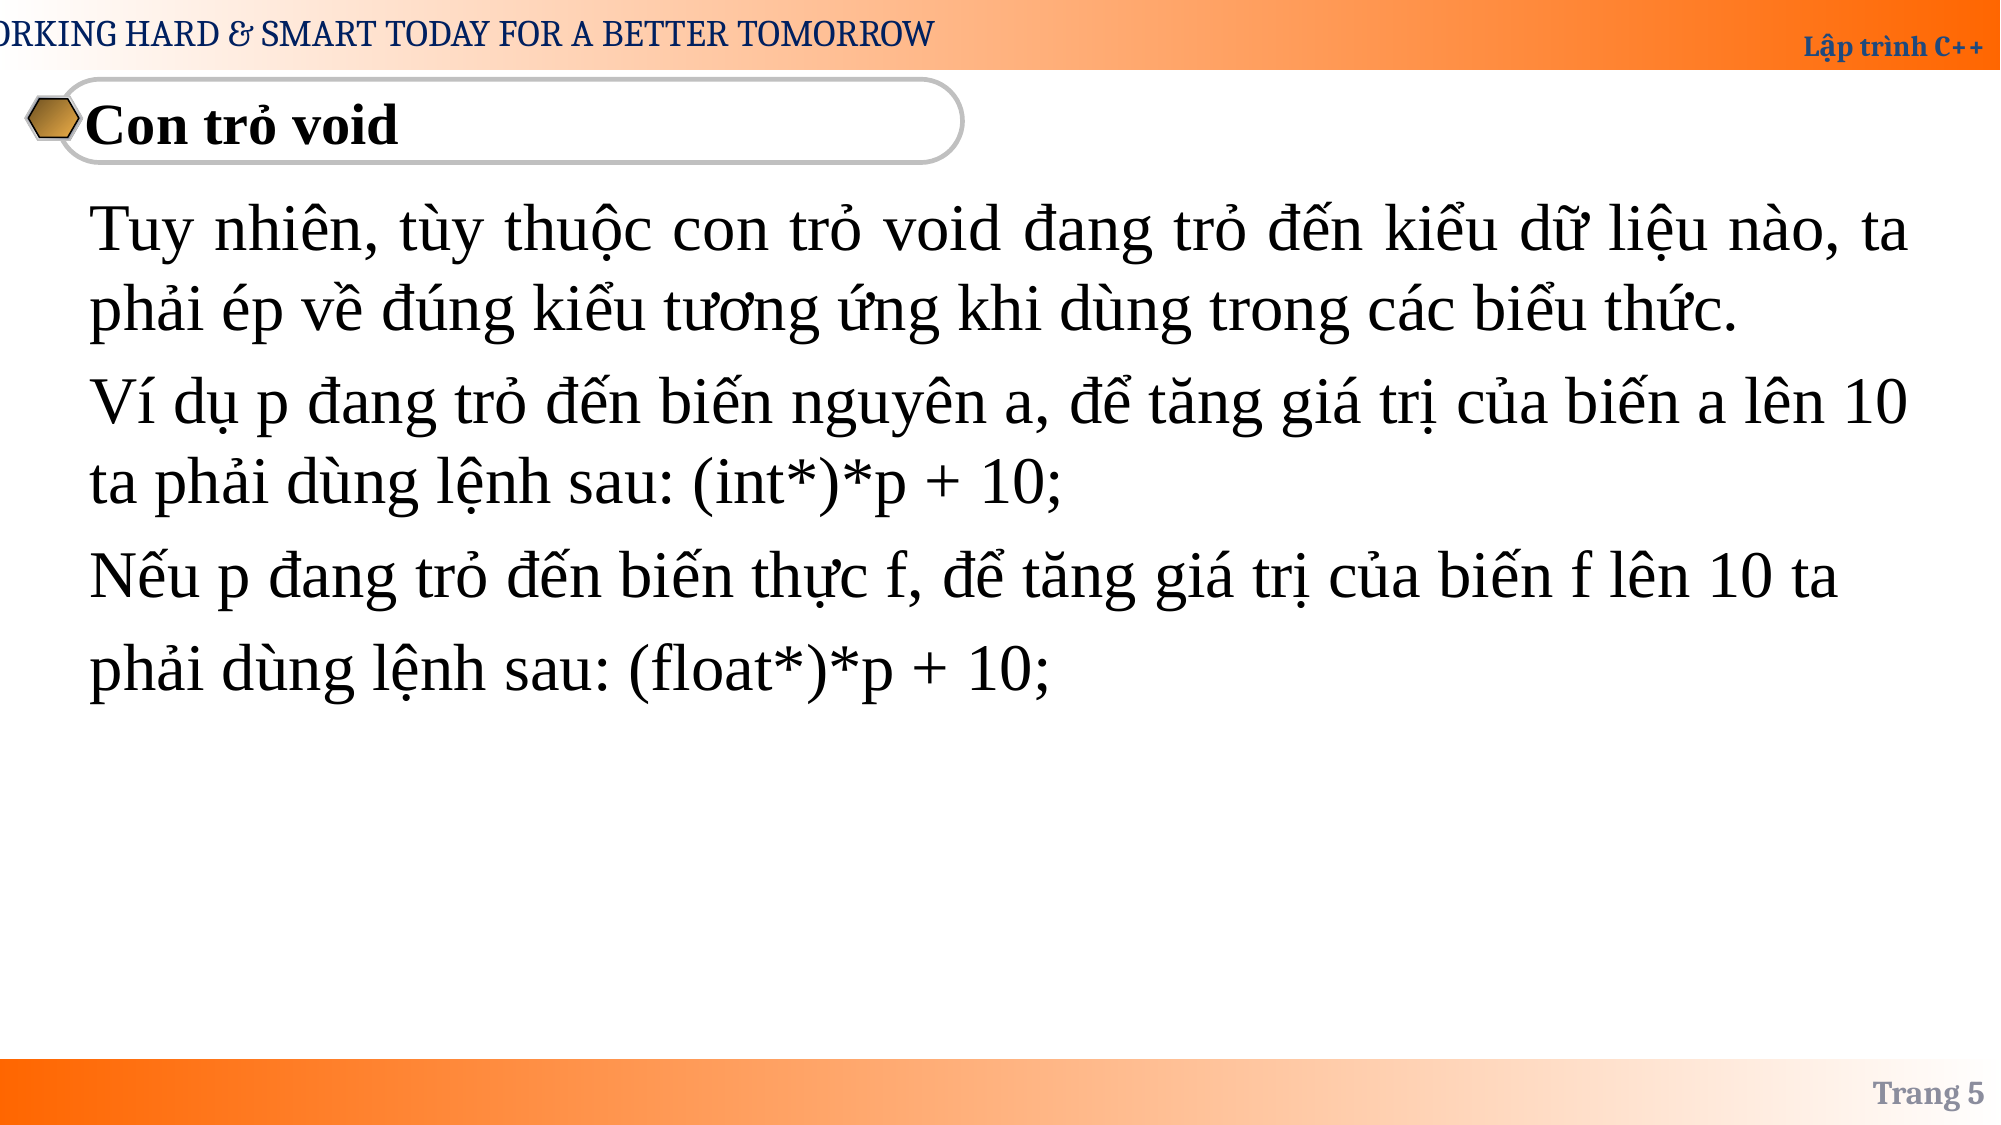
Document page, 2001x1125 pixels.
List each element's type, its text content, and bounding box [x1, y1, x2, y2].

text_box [24, 78, 963, 163]
slide_number Trang 2 [1609, 0, 1613, 70]
text_box Tuy nhiên, tùy thuộc con trỏ void đang trỏ đến kiểu dữ liệu nào, ta phải ép về đúng kiểu tương ứng khi dùng trong các biểu thức. Ví dụ p đang trỏ đến biến nguyên a, để tăng giá trị của biến a lên 10 ta phải dùng lệnh sau: (int*)*p + 10; Nếu p đang trỏ đến biến thực f, để tăng giá trị của biến f lên 10 ta phải dùng lệnh sau: (float*)*p + 10; [75, 176, 1925, 1038]
slide_number Trang 5 [1533, 1060, 2000, 1121]
